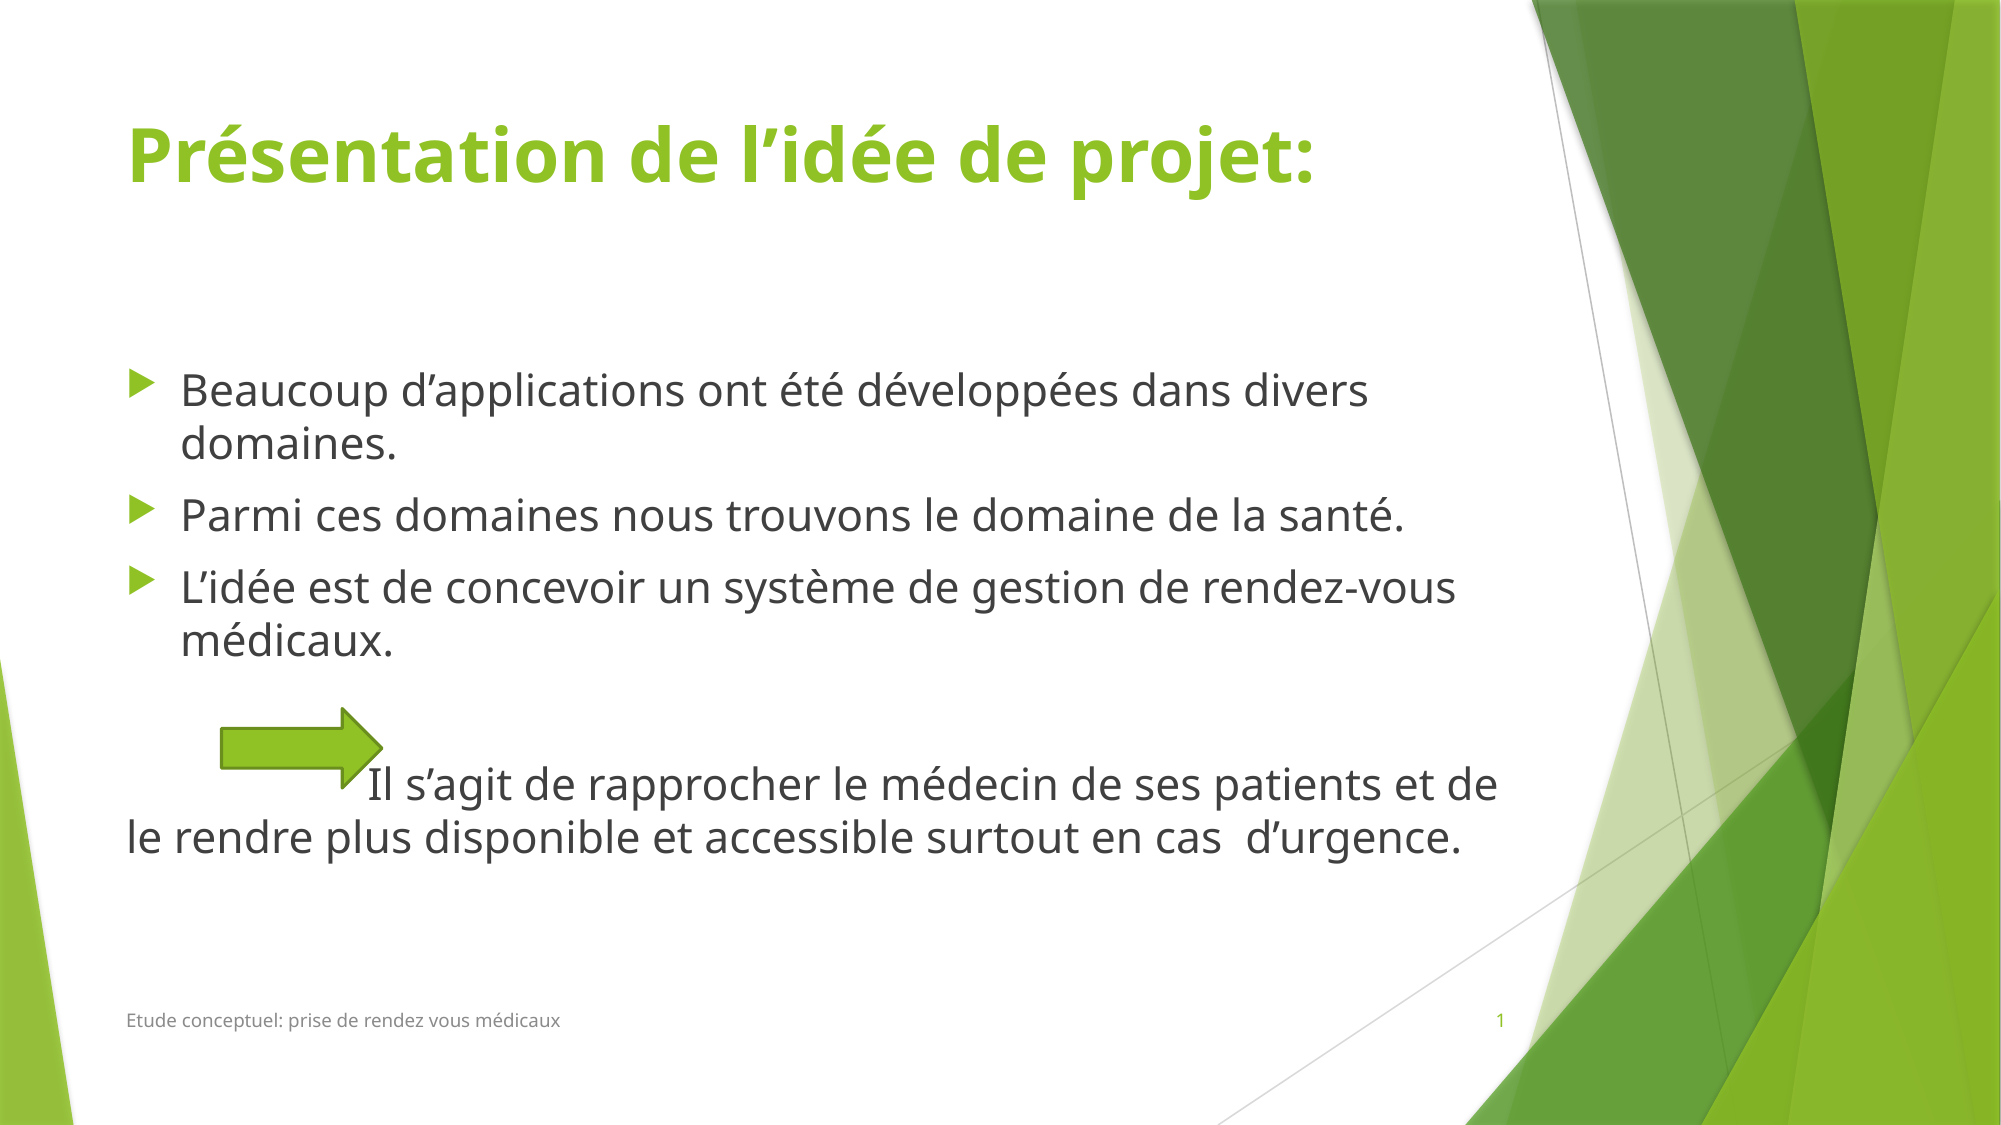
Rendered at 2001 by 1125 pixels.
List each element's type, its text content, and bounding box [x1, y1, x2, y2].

footer Etude conceptuel: prise de rendez vous médicaux [111, 991, 1145, 1051]
text_box [219, 707, 384, 790]
slide_number 1 [1409, 991, 1522, 1051]
title Présentation de l’idée de projet: [111, 99, 1522, 317]
list Beaucoup d’applications ont été développées dans divers domaines. Parmi ces domaines nous trouvons le domaine de la santé. L’idée est de concevoir un système de gestion de rendez-vous médicaux. Il s’agit de rapprocher le médecin de ses patients et de le rendre plus disponible et accessible surtout en cas d’urgence. [111, 354, 1522, 992]
